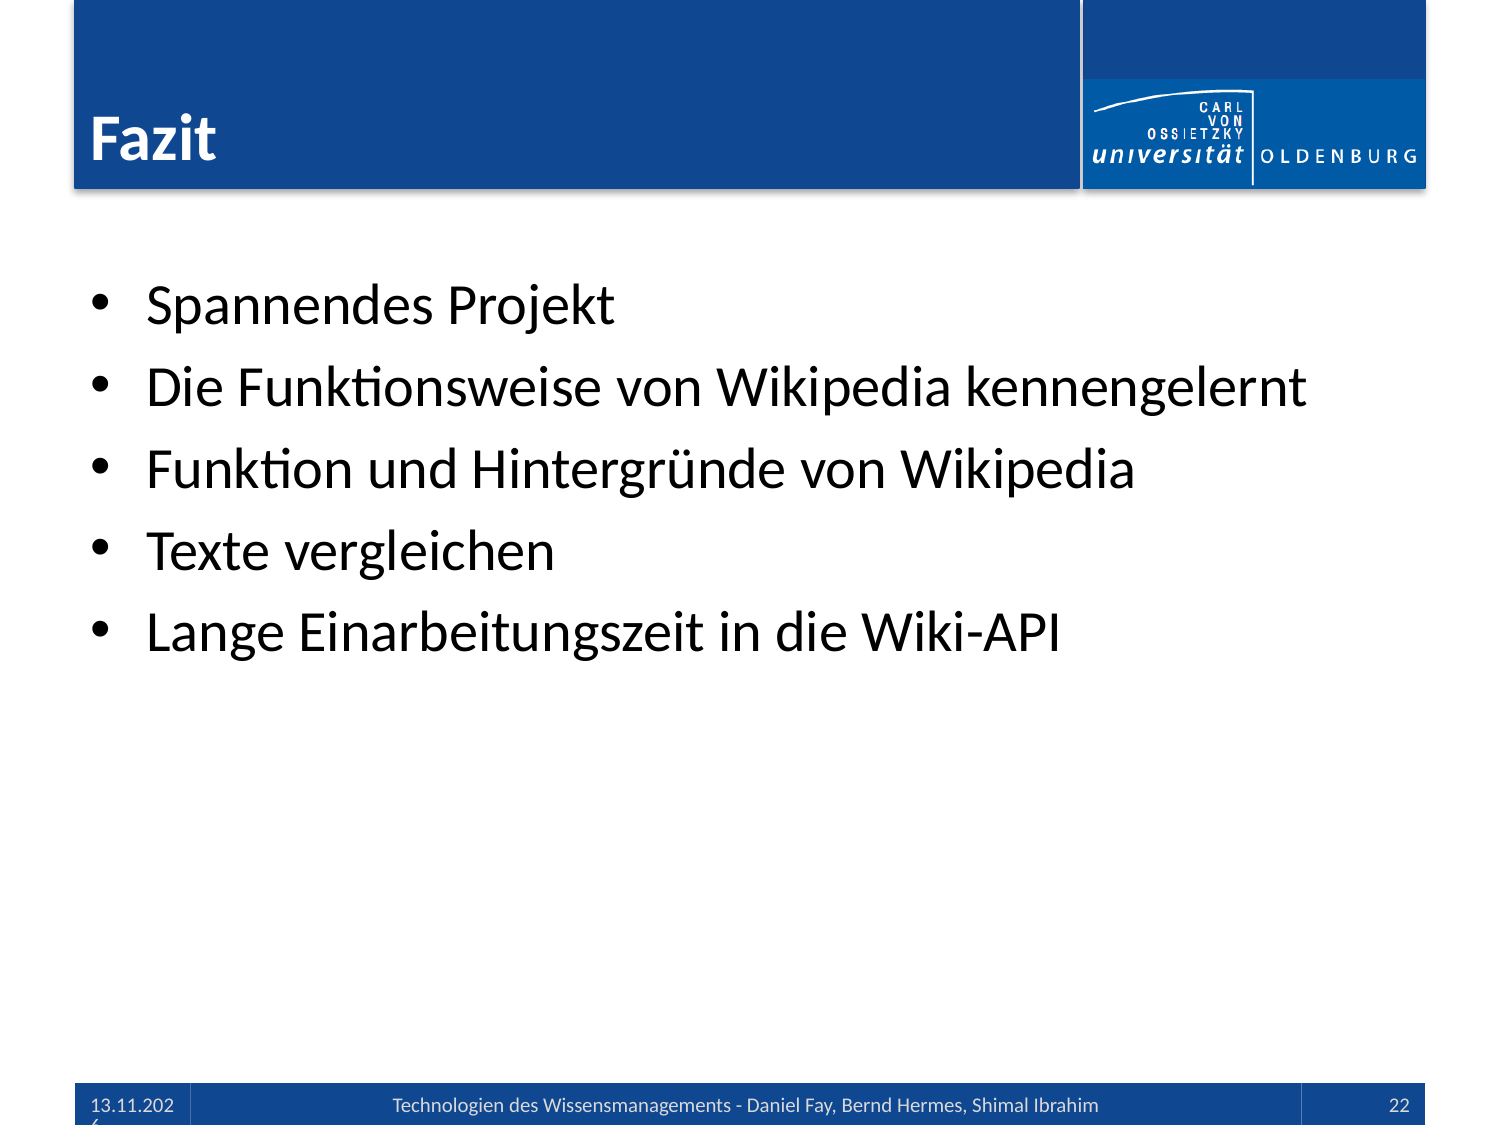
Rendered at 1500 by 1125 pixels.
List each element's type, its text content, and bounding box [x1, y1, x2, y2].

slide_number 22 [1301, 1083, 1425, 1125]
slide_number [75, 1083, 190, 1125]
list Spannendes Projekt Die Funktionsweise von Wikipedia kennengelernt Funktion und Hintergründe von Wikipedia Texte vergleichen Lange Einarbeitungszeit in die Wiki-API [75, 259, 1425, 1038]
footer Technologien des Wissensmanagements - Daniel Fay, Bernd Hermes, Shimal Ibrahim [190, 1083, 1301, 1125]
picture [1083, 79, 1425, 189]
title Fazit [75, 79, 1079, 189]
